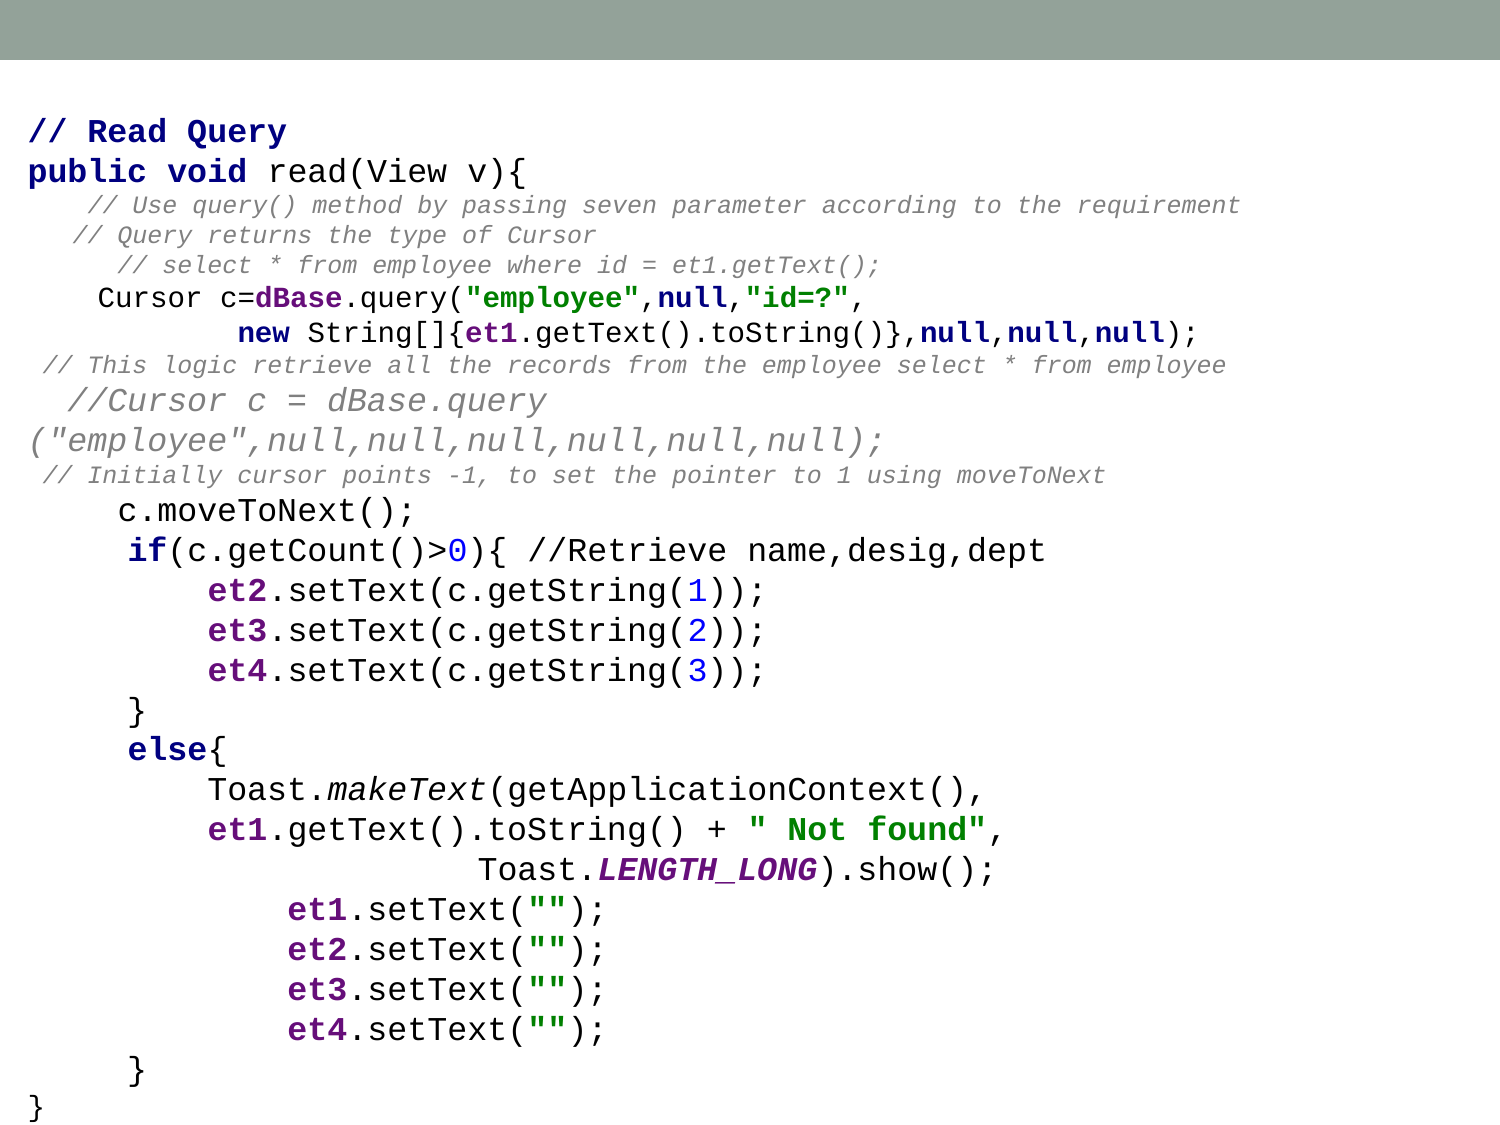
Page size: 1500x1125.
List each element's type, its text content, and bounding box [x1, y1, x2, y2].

text_box // Read Query public void read(View v){ // Use query() method by passing seven parameter according to the requirement // Query returns the type of Cursor // select * from employee where id = et1.getText(); Cursor c=dBase.query("employee",null,"id=?", new String[]{et1.getText().toString()},null,null,null); // This logic retrieve all the records from the employee select * from employee //Cursor c = dBase.query ("employee",null,null,null,null,null,null); // Initially cursor points -1, to set the pointer to 1 using moveToNext c.moveToNext(); if(c.getCount()>0){ //Retrieve name,desig,dept et2.setText(c.getString(1)); et3.setText(c.getString(2)); et4.setText(c.getString(3)); } else{ Toast.makeText(getApplicationContext(), et1.getText().toString() + " Not found", Toast.LENGTH_LONG).show(); et1.setText(""); et2.setText(""); et3.setText(""); et4.setText(""); } } [12, 101, 1500, 1125]
